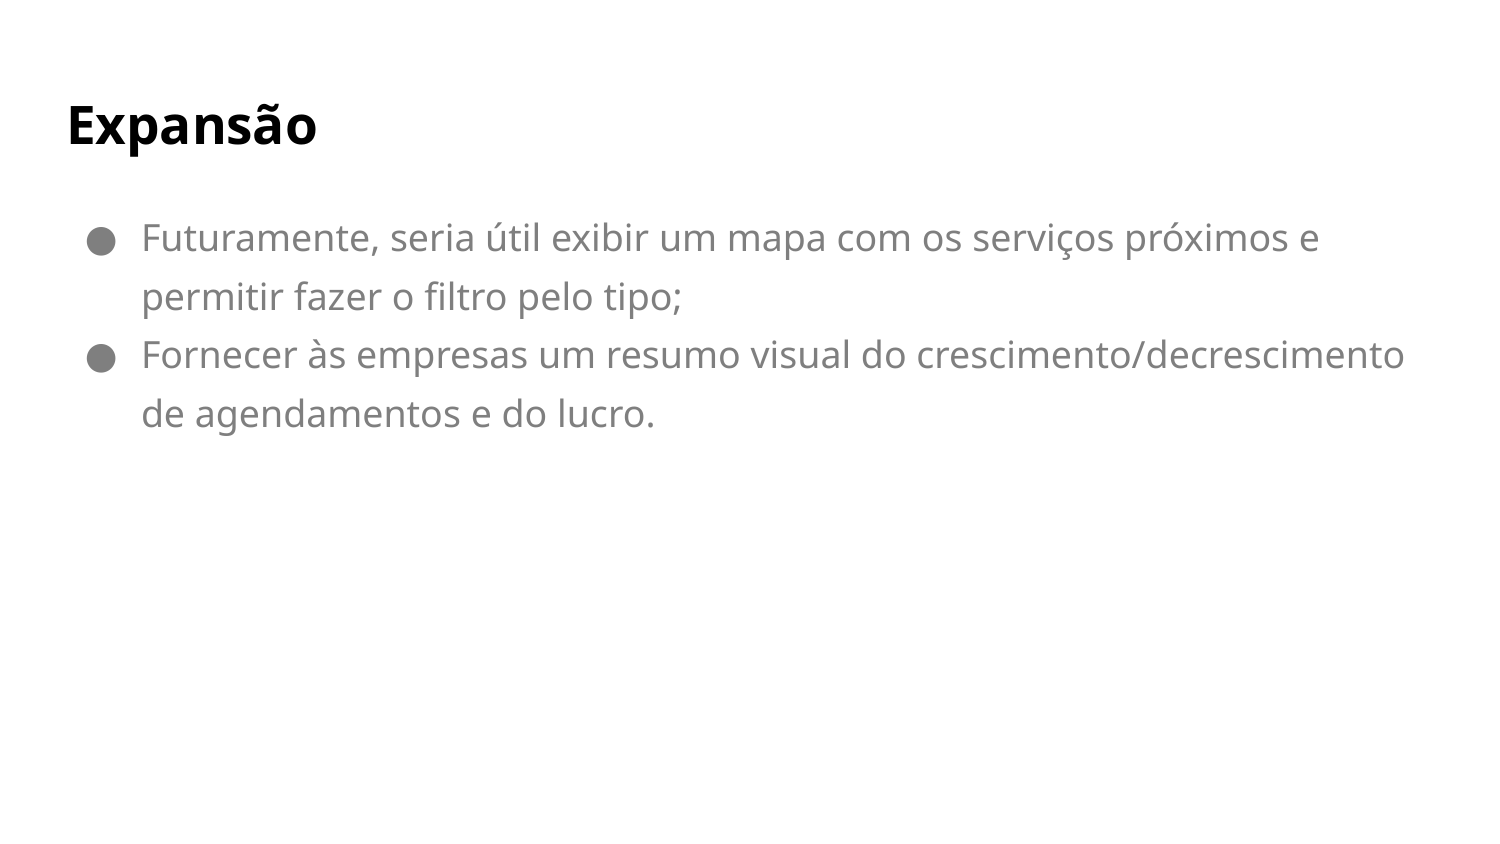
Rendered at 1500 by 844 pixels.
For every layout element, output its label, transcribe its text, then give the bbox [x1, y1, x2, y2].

list Futuramente, seria útil exibir um mapa com os serviços próximos e permitir fazer o filtro pelo tipo; Fornecer às empresas um resumo visual do crescimento/decrescimento de agendamentos e do lucro. [51, 189, 1449, 750]
title Expansão [51, 72, 1449, 176]
